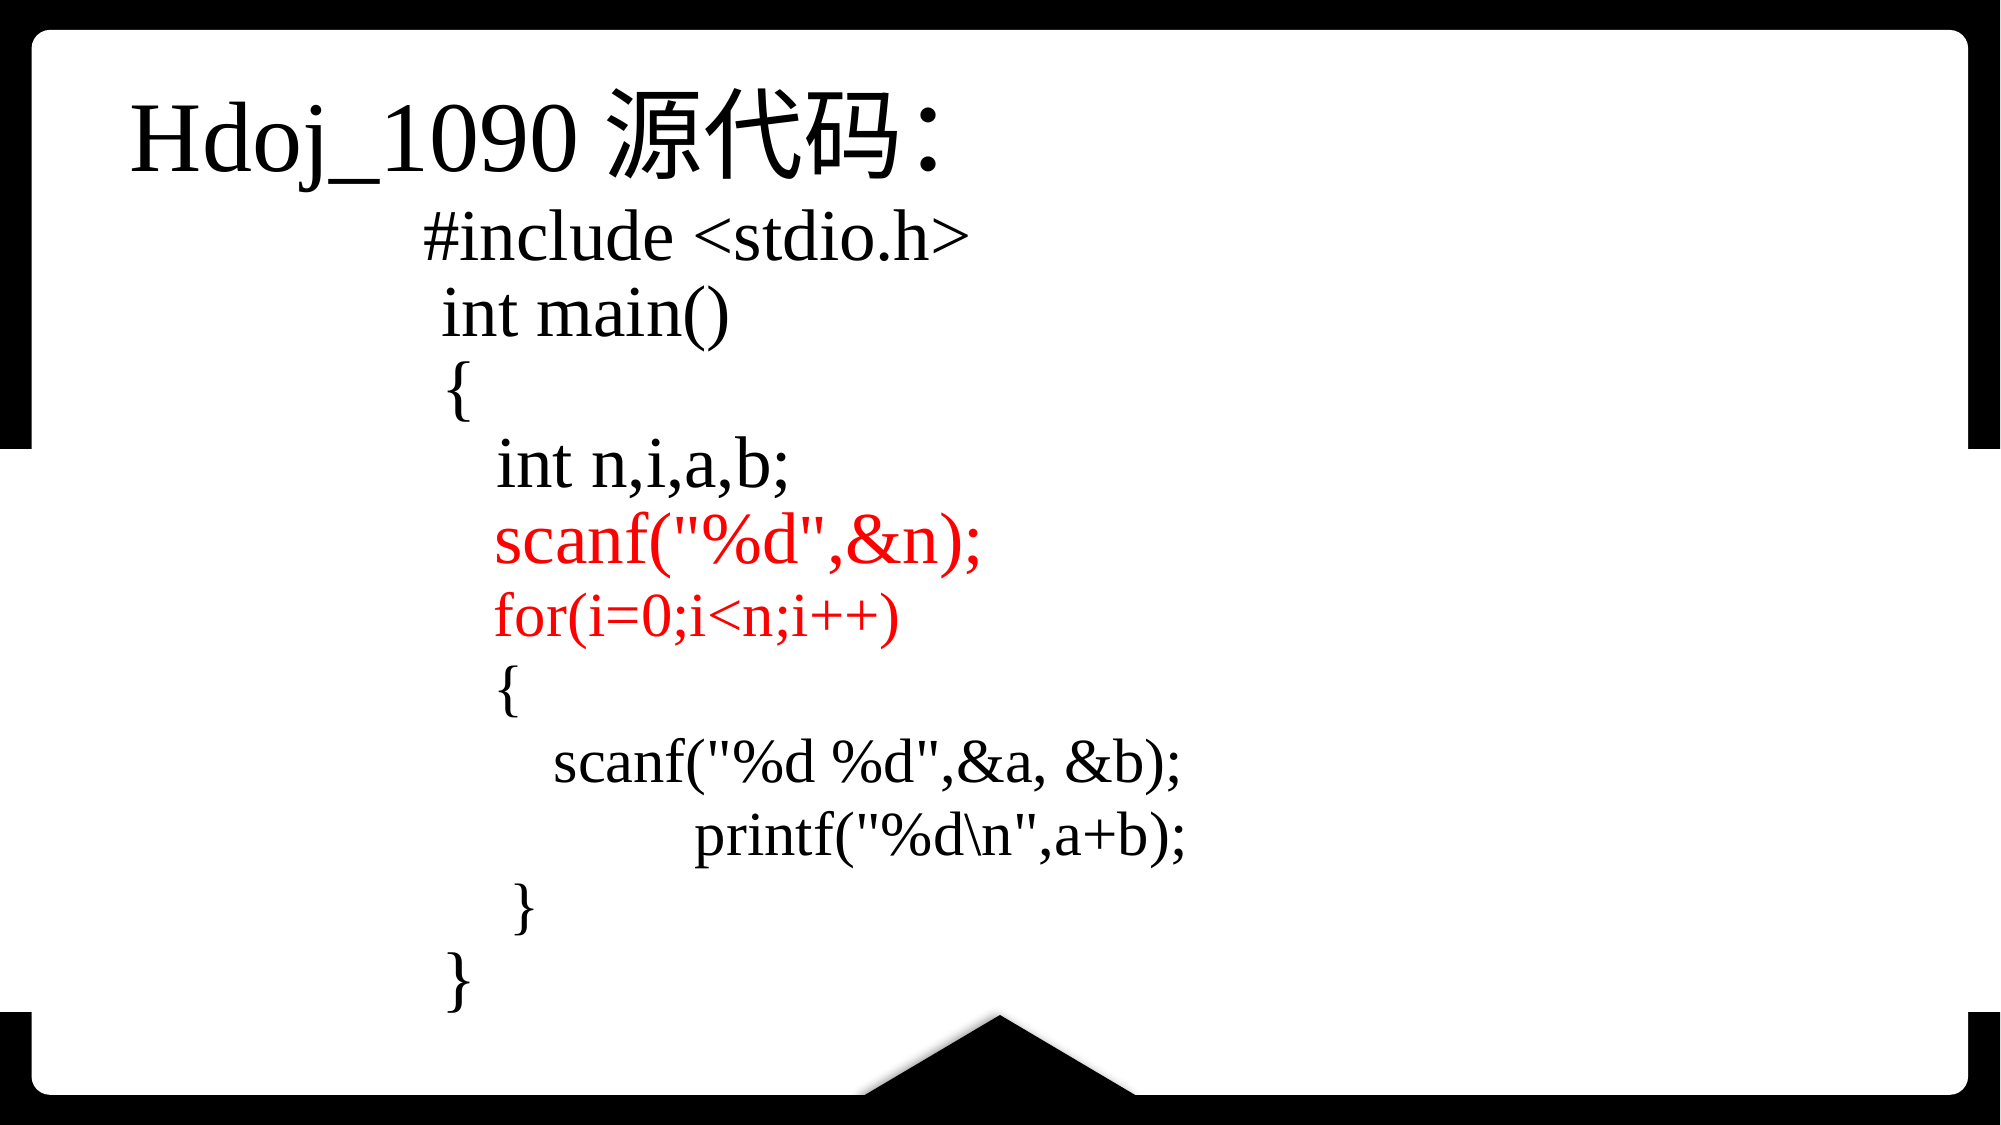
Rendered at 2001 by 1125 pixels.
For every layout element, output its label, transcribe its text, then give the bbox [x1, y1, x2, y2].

title Hdoj_1090源代码： [109, 128, 1891, 202]
list #include <stdio.h> int main() { int n,i,a,b; scanf("%d",&n); for(i=0;i<n;i++) { scanf("%d %d",&a, &b); printf("%d\n",a+b); } } [403, 201, 1744, 1034]
